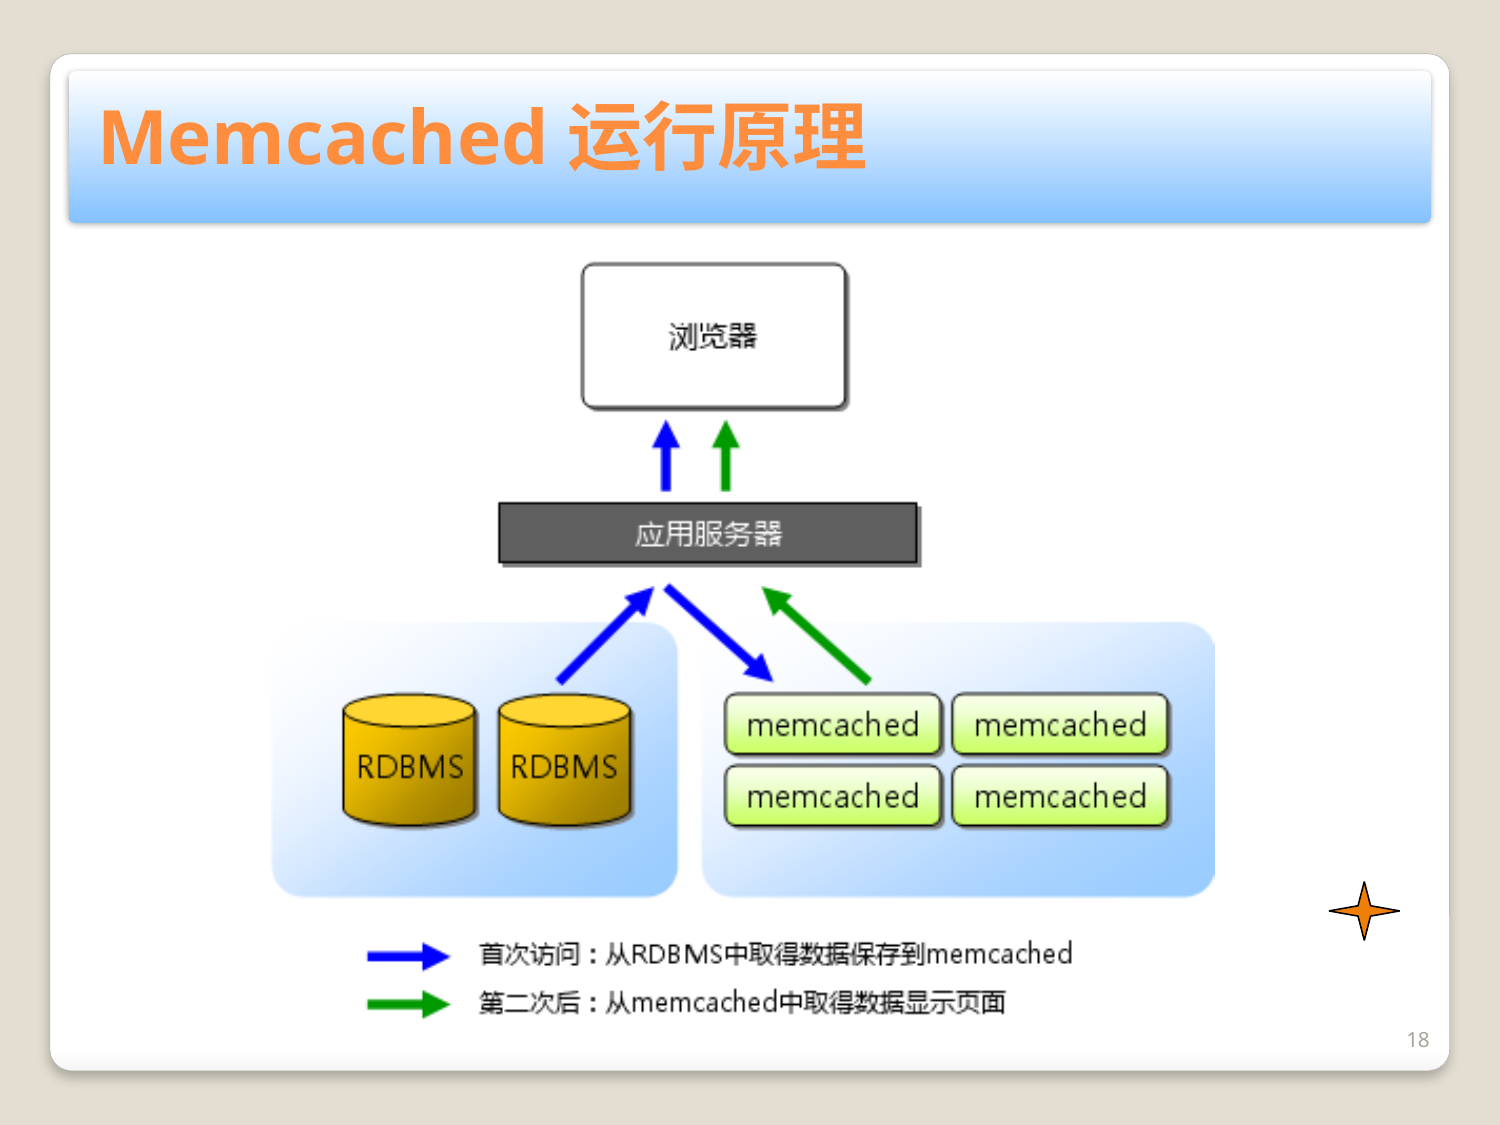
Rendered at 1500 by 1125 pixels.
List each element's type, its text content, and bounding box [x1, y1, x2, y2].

text_box [1328, 881, 1400, 941]
slide_number 18 [1369, 1002, 1445, 1063]
title Memcached运行原理 [82, 82, 1425, 188]
picture [265, 231, 1215, 1045]
